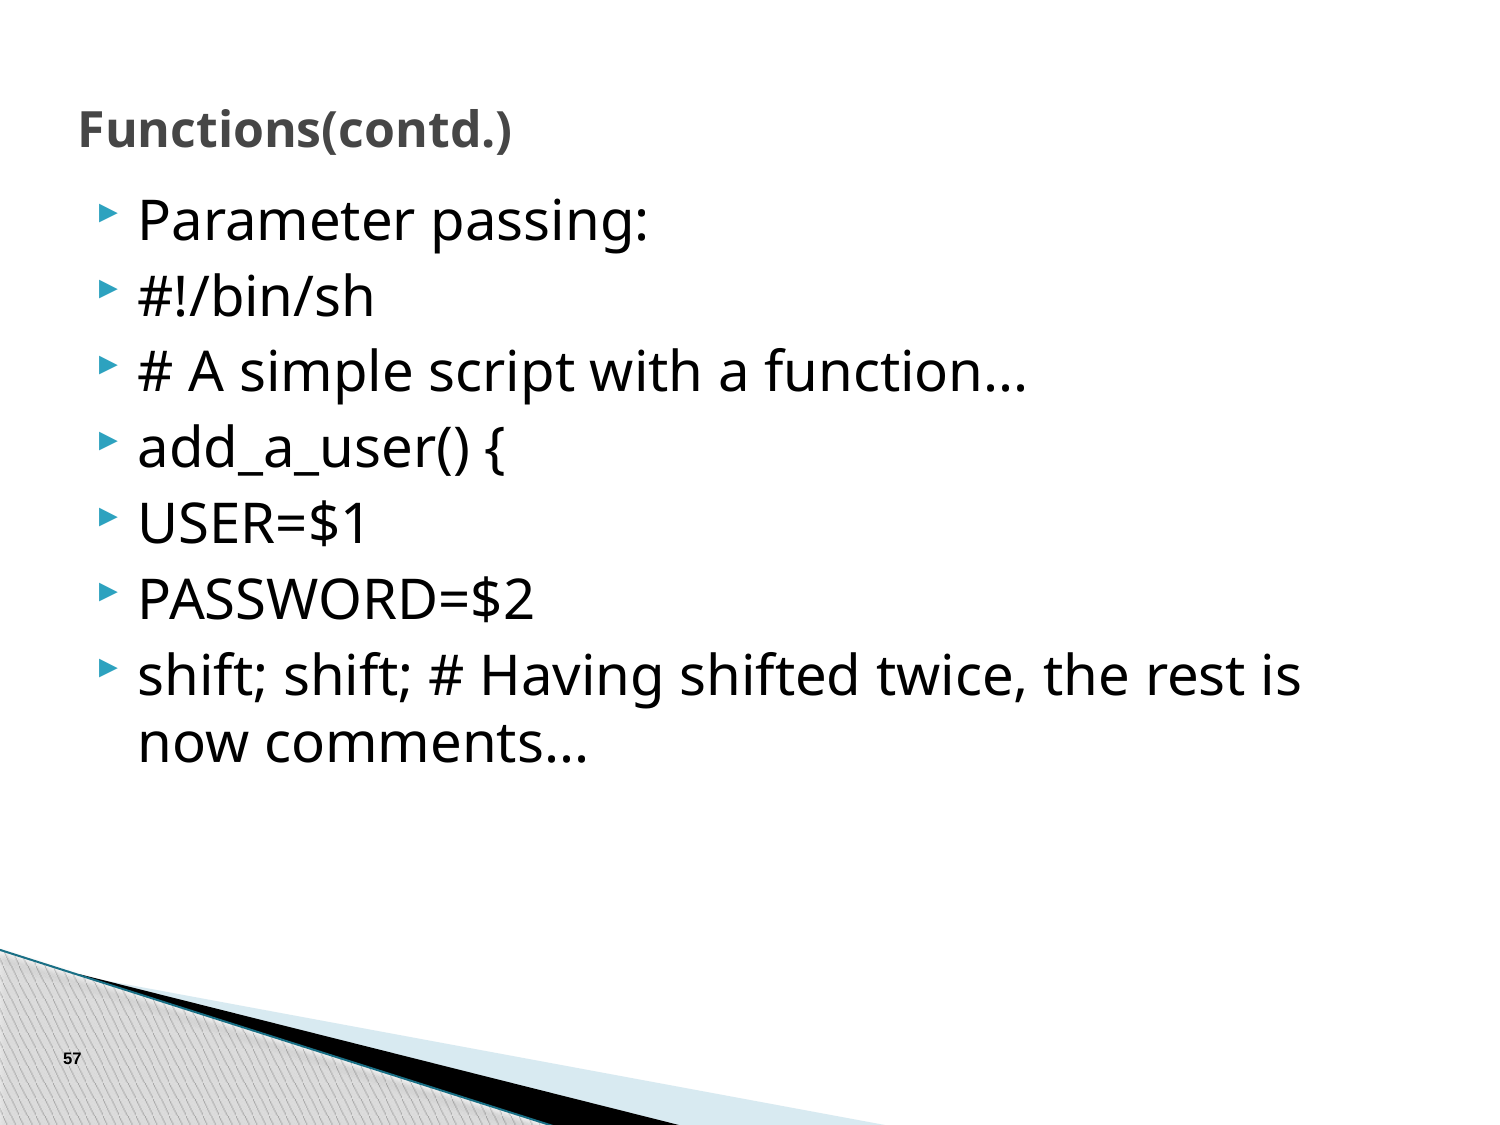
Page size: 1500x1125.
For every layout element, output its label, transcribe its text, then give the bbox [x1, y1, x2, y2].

slide_number 57 [63, 1047, 101, 1068]
title Functions(contd.) [63, 60, 1444, 176]
list Parameter passing: #!/bin/sh # A simple script with a function... add_a_user() { USER=$1 PASSWORD=$2 shift; shift; # Having shifted twice, the rest is now comments... [63, 176, 1444, 1041]
